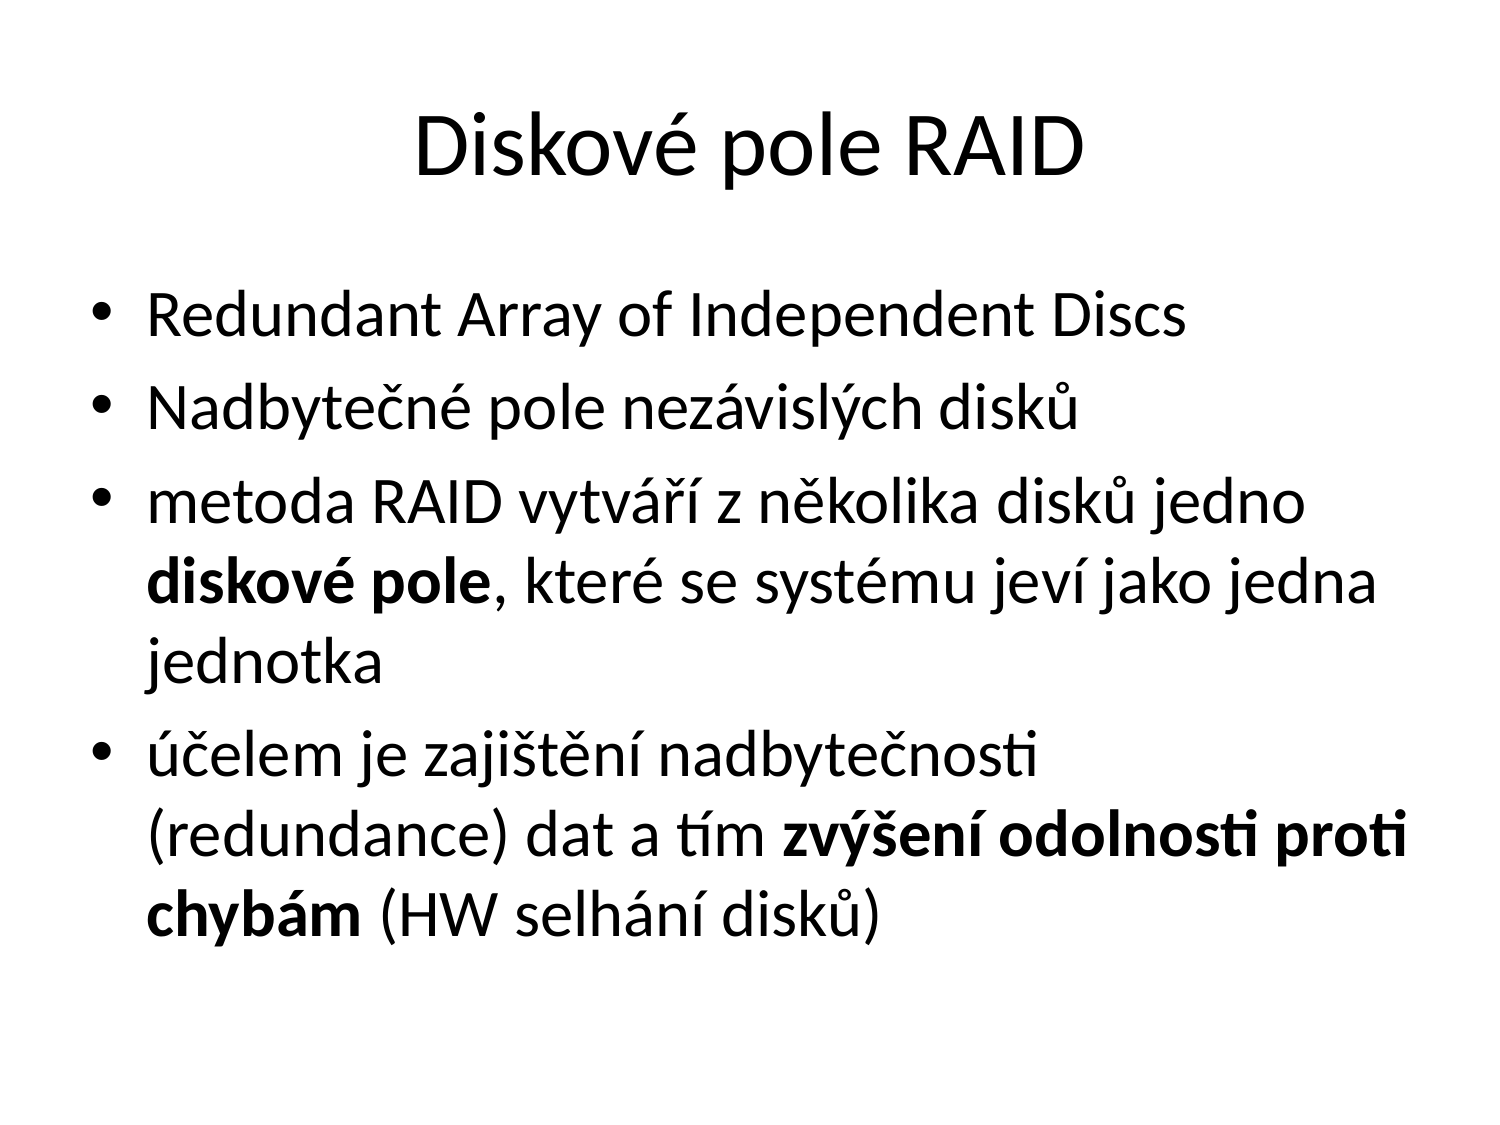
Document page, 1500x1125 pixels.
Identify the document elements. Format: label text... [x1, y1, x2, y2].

list Redundant Array of Independent Discs Nadbytečné pole nezávislých disků metoda RAID vytváří z několika disků jedno diskové pole, které se systému jeví jako jedna jednotka účelem je zajištění nadbytečnosti (redundance) dat a tím zvýšení odolnosti proti chybám (HW selhání disků) [75, 262, 1425, 1005]
title Diskové pole RAID [75, 45, 1425, 233]
